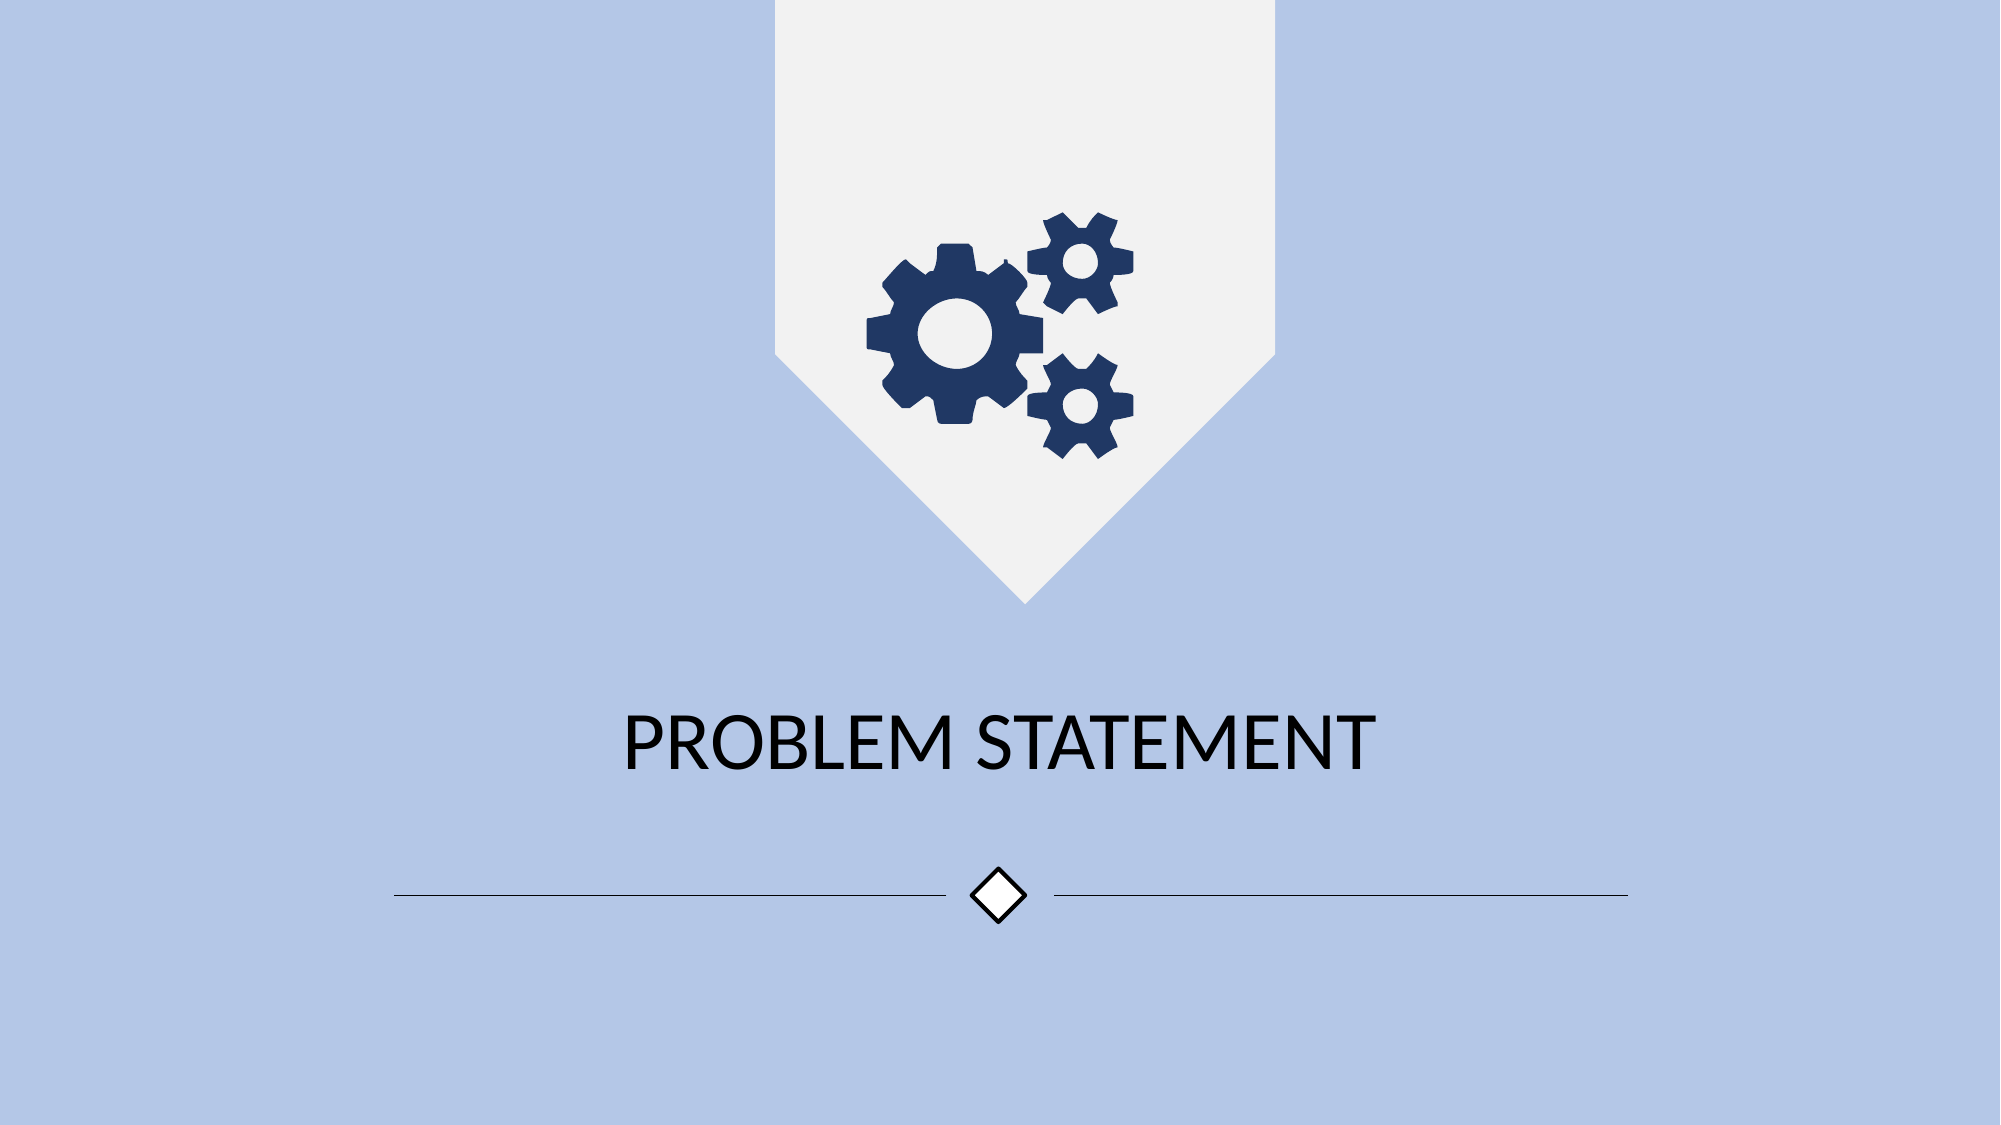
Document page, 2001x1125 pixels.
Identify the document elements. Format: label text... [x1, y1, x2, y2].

text_box [866, 243, 1044, 424]
text_box Problem Statement [439, 678, 1561, 794]
text_box [1027, 212, 1134, 315]
text_box [1027, 353, 1134, 460]
text_box [0, 0, 2000, 1125]
text_box [969, 866, 1028, 925]
text_box [775, 0, 1276, 605]
